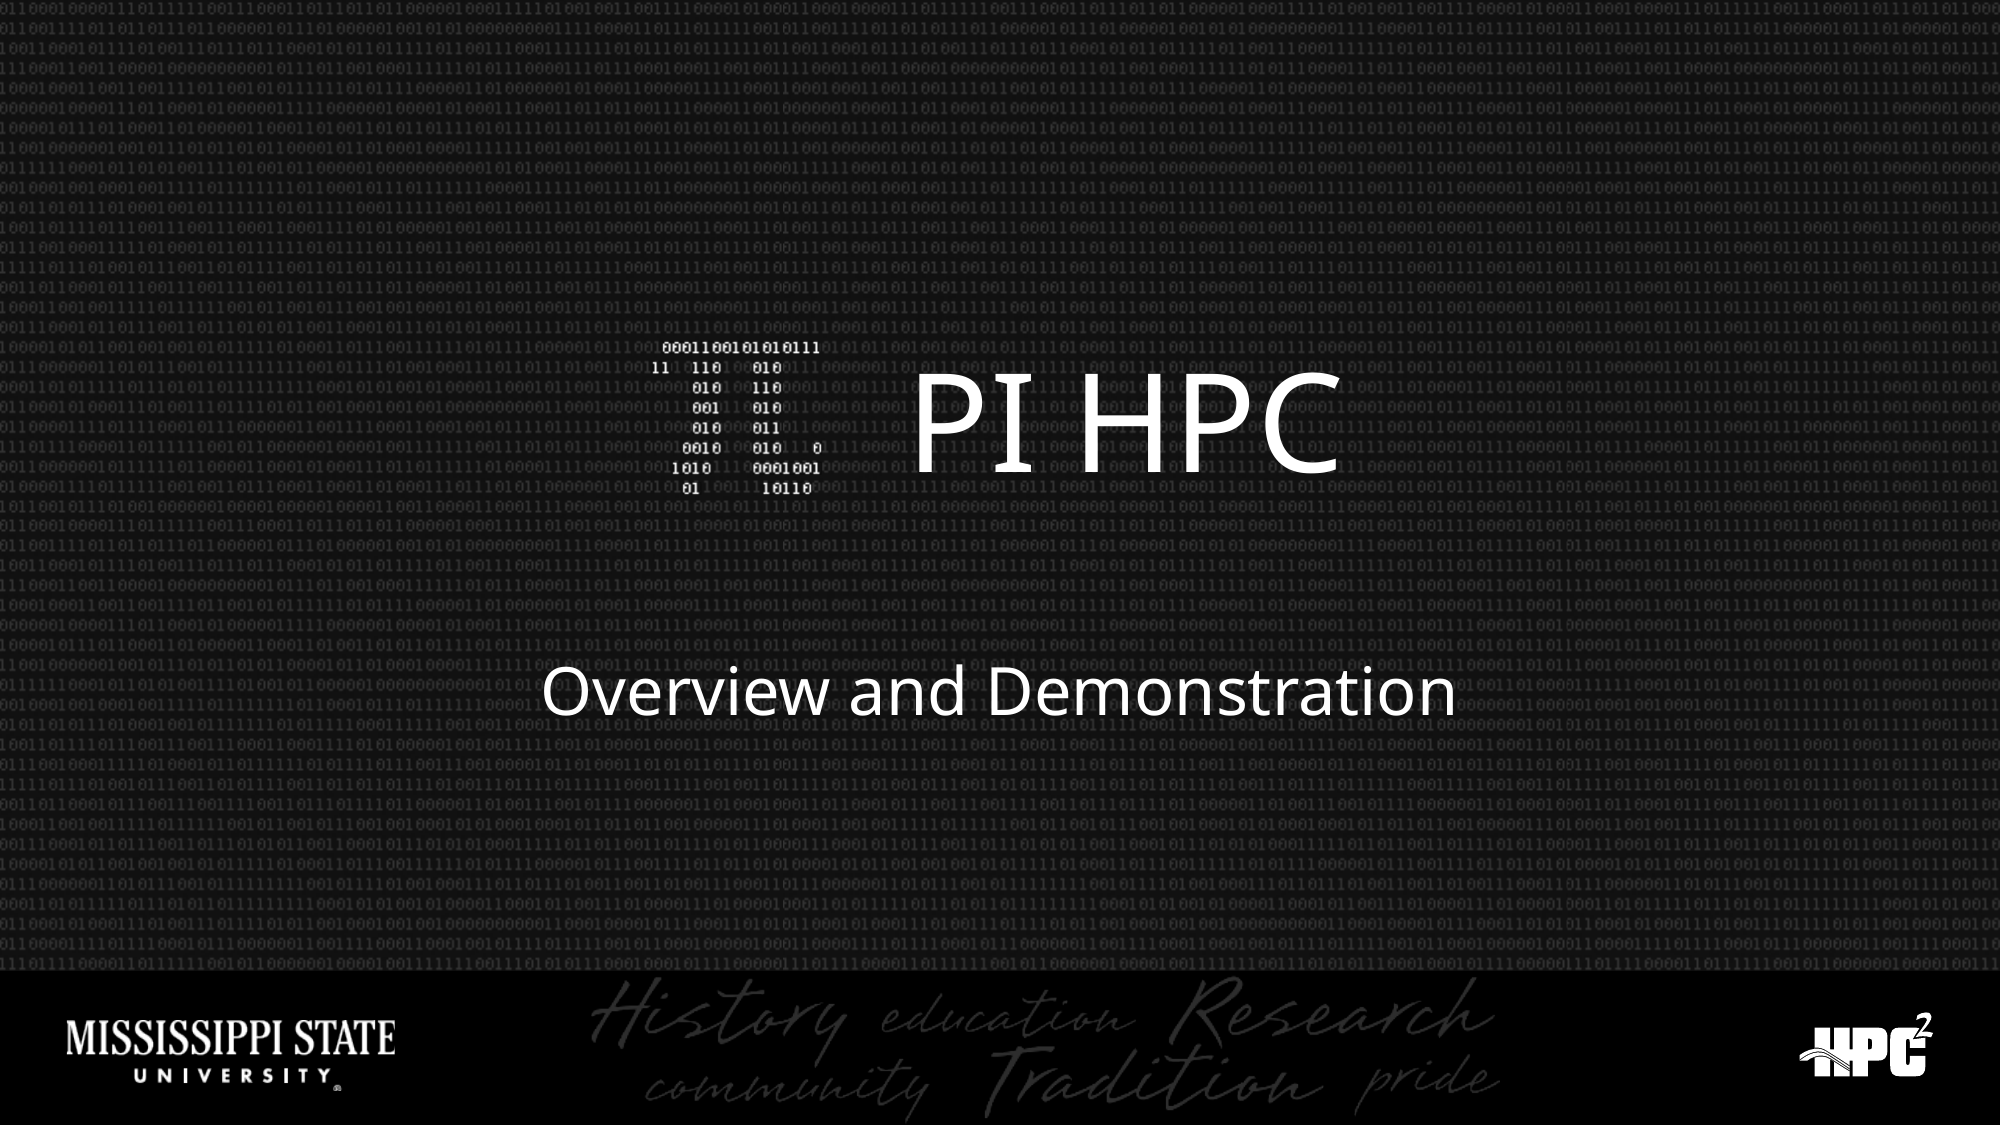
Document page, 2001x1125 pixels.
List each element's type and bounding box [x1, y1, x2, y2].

picture [0, 0, 2000, 1125]
text_box [1500, 1034, 2000, 1125]
text_box [0, 1034, 587, 1125]
